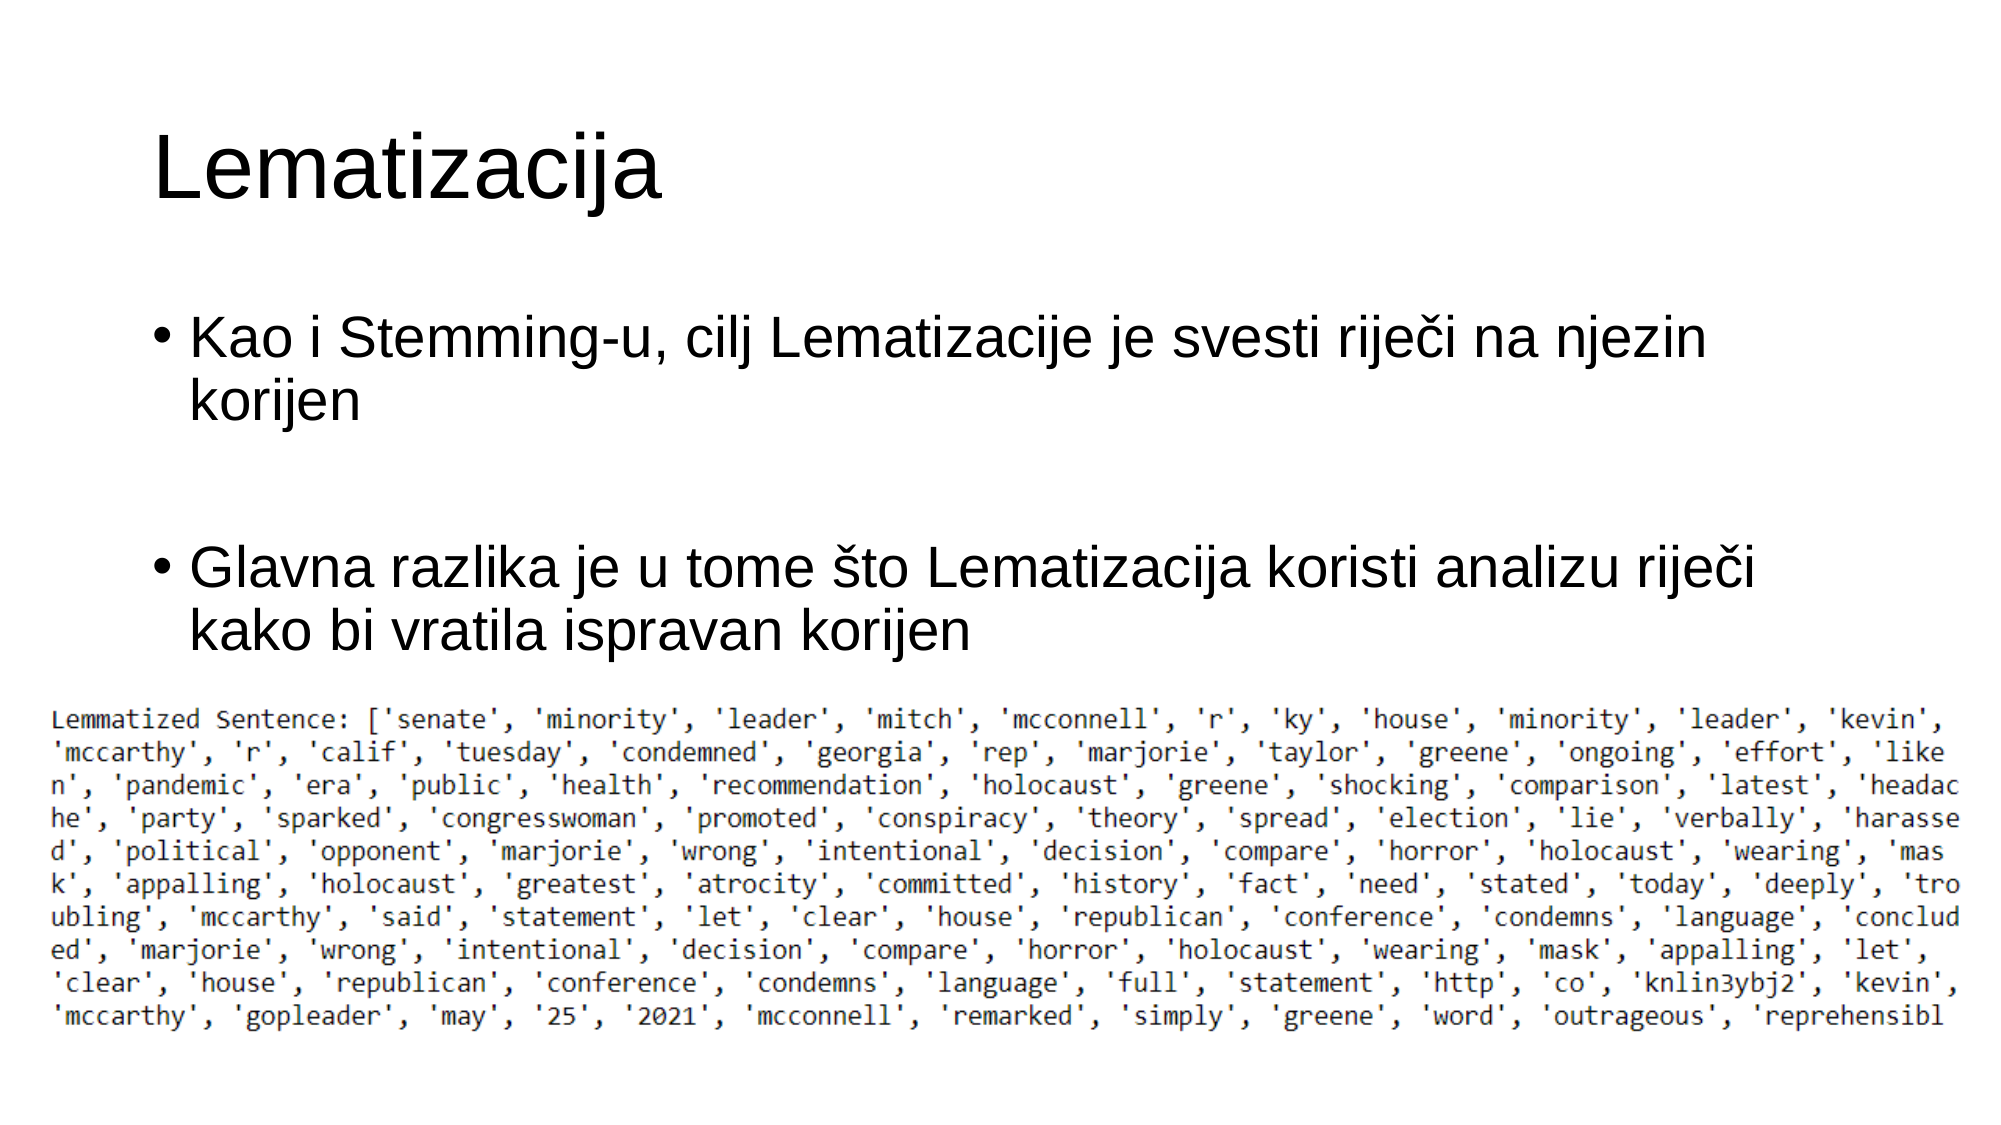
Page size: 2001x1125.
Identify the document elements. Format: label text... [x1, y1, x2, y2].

list Kao i Stemming-u, cilj Lematizacije je svesti riječi na njezin korijen Glavna razlika je u tome što Lematizacija koristi analizu riječi kako bi vratila ispravan korijen [137, 299, 1863, 694]
title Lematizacija [137, 59, 1863, 278]
picture [38, 694, 1962, 1036]
